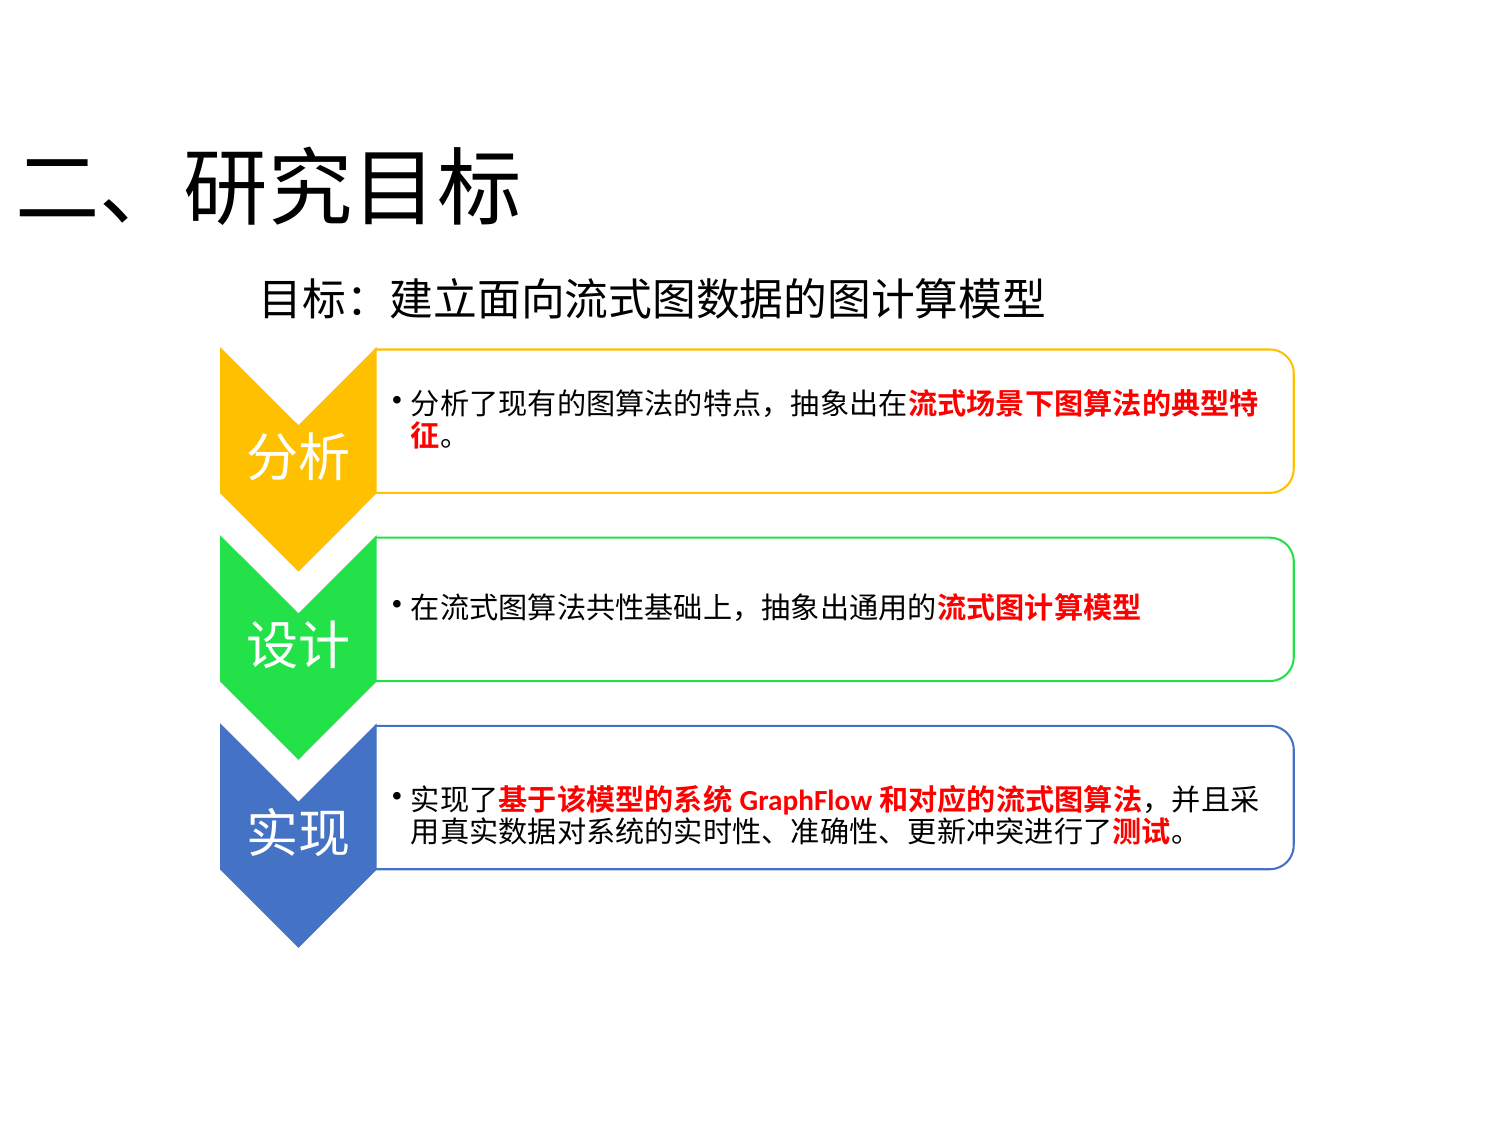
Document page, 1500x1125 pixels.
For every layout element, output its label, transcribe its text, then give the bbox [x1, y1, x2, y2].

title 二、研究目标 [0, 137, 1294, 245]
text_box 目标：建立面向流式图数据的图计算模型 [243, 264, 1250, 332]
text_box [221, 349, 1294, 947]
